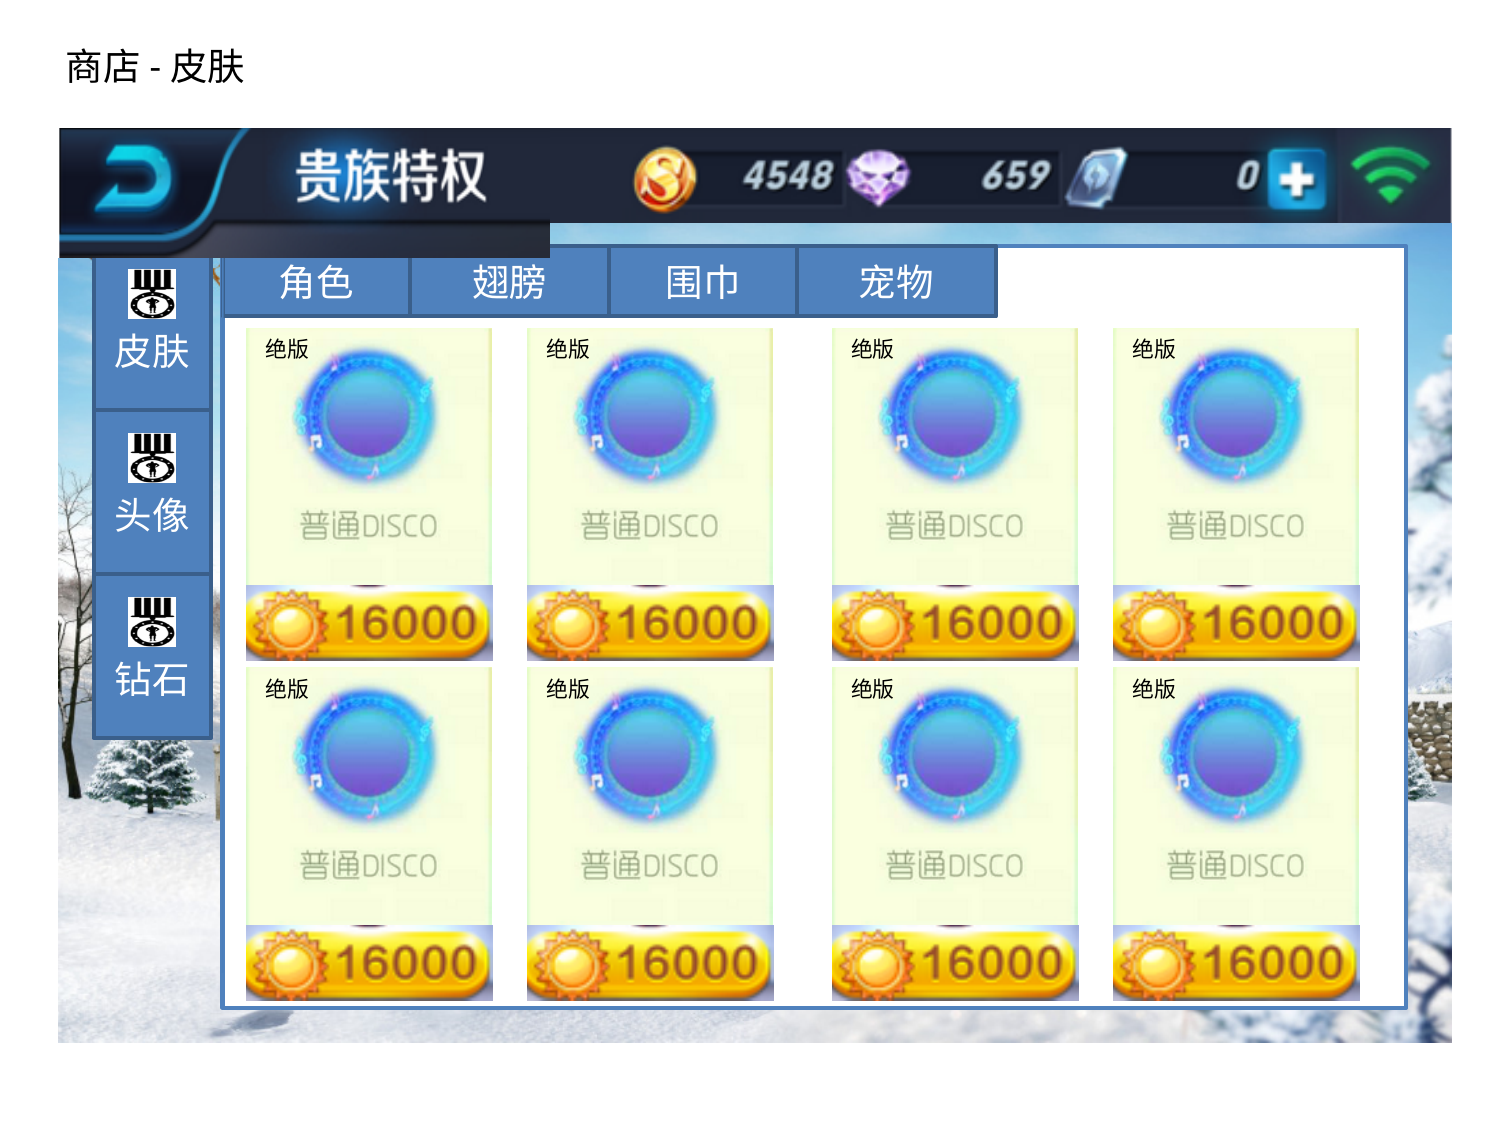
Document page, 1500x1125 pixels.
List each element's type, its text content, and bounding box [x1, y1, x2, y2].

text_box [831, 327, 1079, 661]
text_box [245, 667, 493, 1001]
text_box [58, 128, 1454, 259]
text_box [527, 667, 774, 1001]
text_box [527, 327, 774, 661]
picture [58, 259, 1452, 1044]
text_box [245, 327, 493, 661]
text_box 商店-皮肤 [50, 35, 260, 95]
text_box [831, 667, 1079, 1001]
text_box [1113, 667, 1360, 1001]
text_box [1113, 327, 1360, 661]
